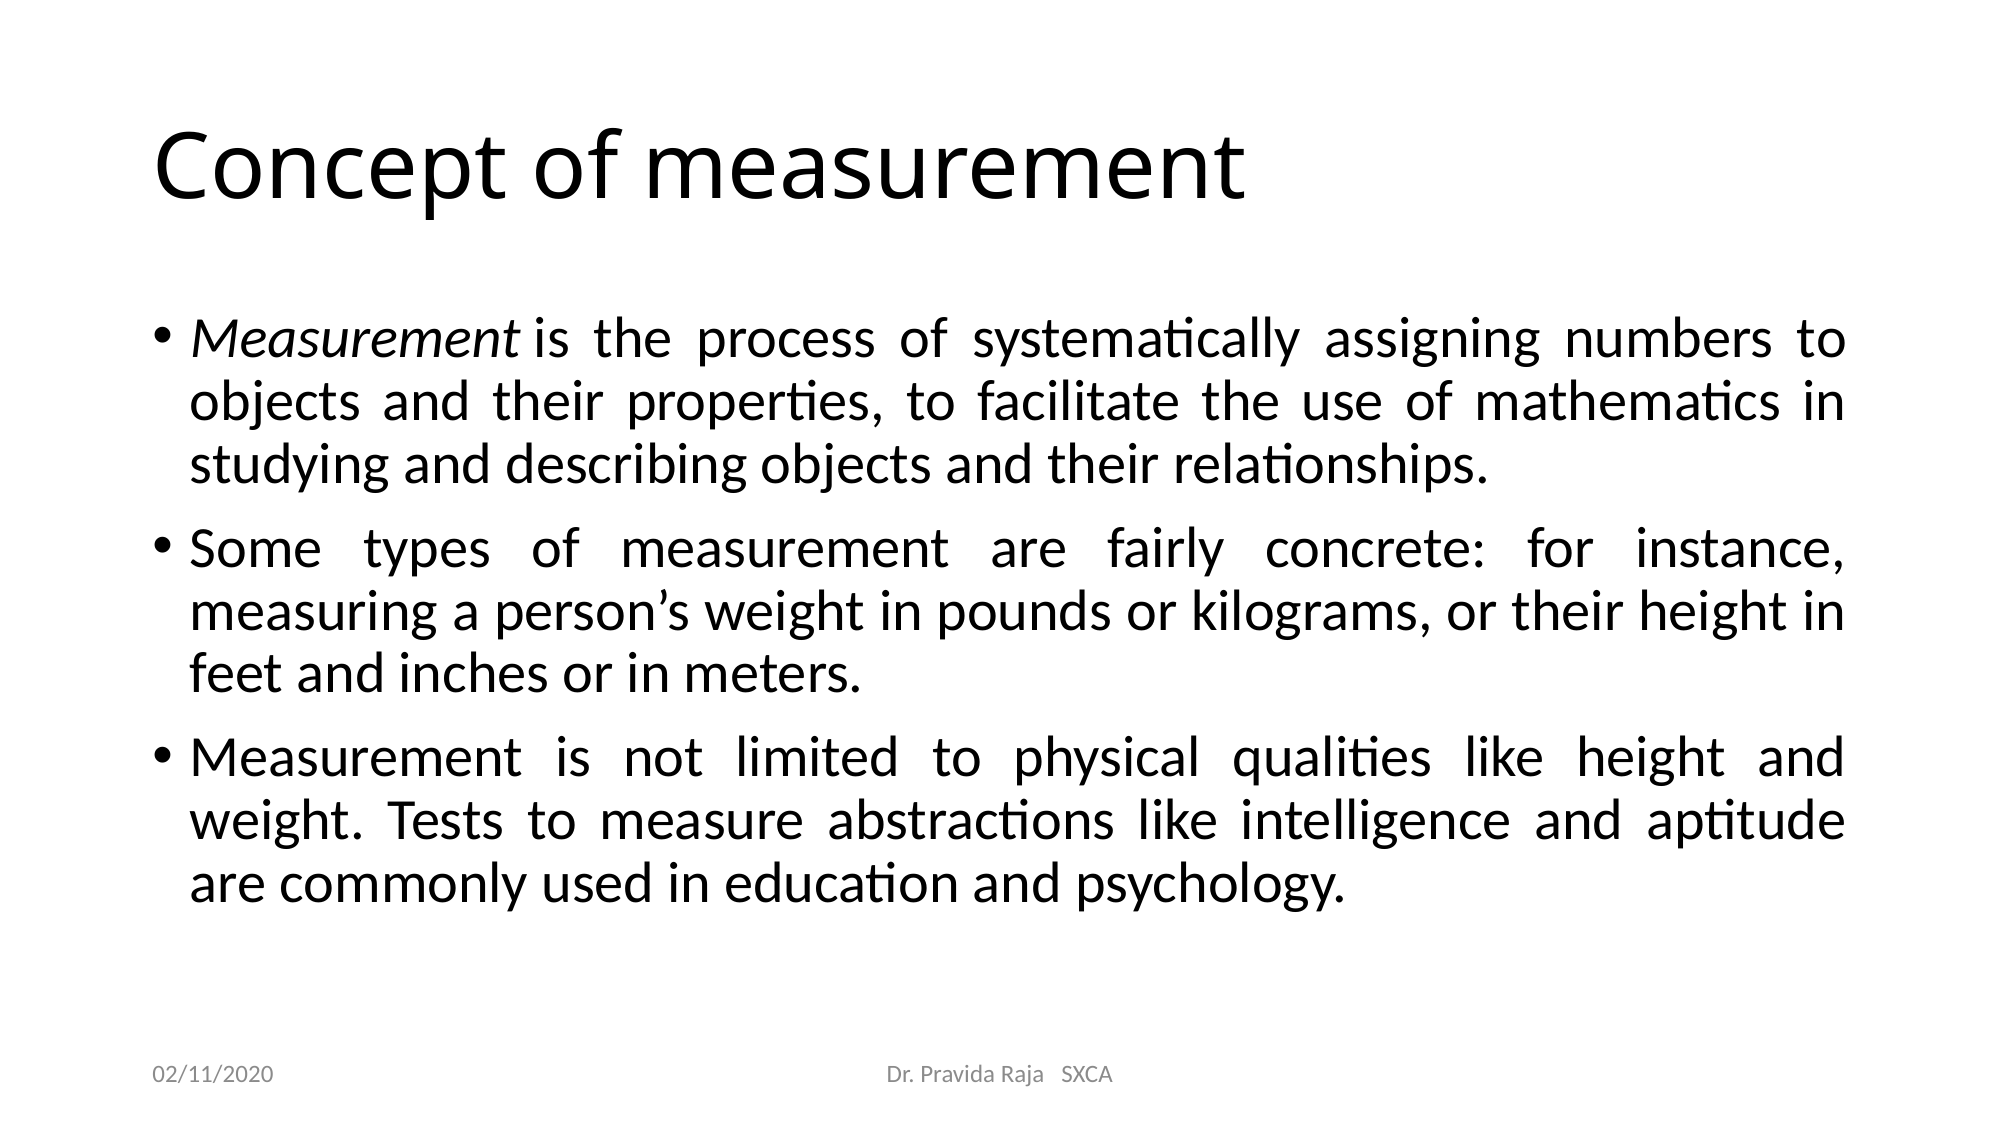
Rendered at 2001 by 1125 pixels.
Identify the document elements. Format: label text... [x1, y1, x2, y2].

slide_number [137, 1042, 588, 1103]
footer Dr. Pravida Raja SXCA [662, 1042, 1338, 1103]
list Measurement is the process of systematically assigning numbers to objects and their properties, to facilitate the use of mathematics in studying and describing objects and their relationships. Some types of measurement are fairly concrete: for instance, measuring a person’s weight in pounds or kilograms, or their height in feet and inches or in meters. Measurement is not limited to physical qualities like height and weight. Tests to measure abstractions like intelligence and aptitude are commonly used in education and psychology. [137, 299, 1863, 1014]
title Concept of measurement [137, 59, 1863, 278]
